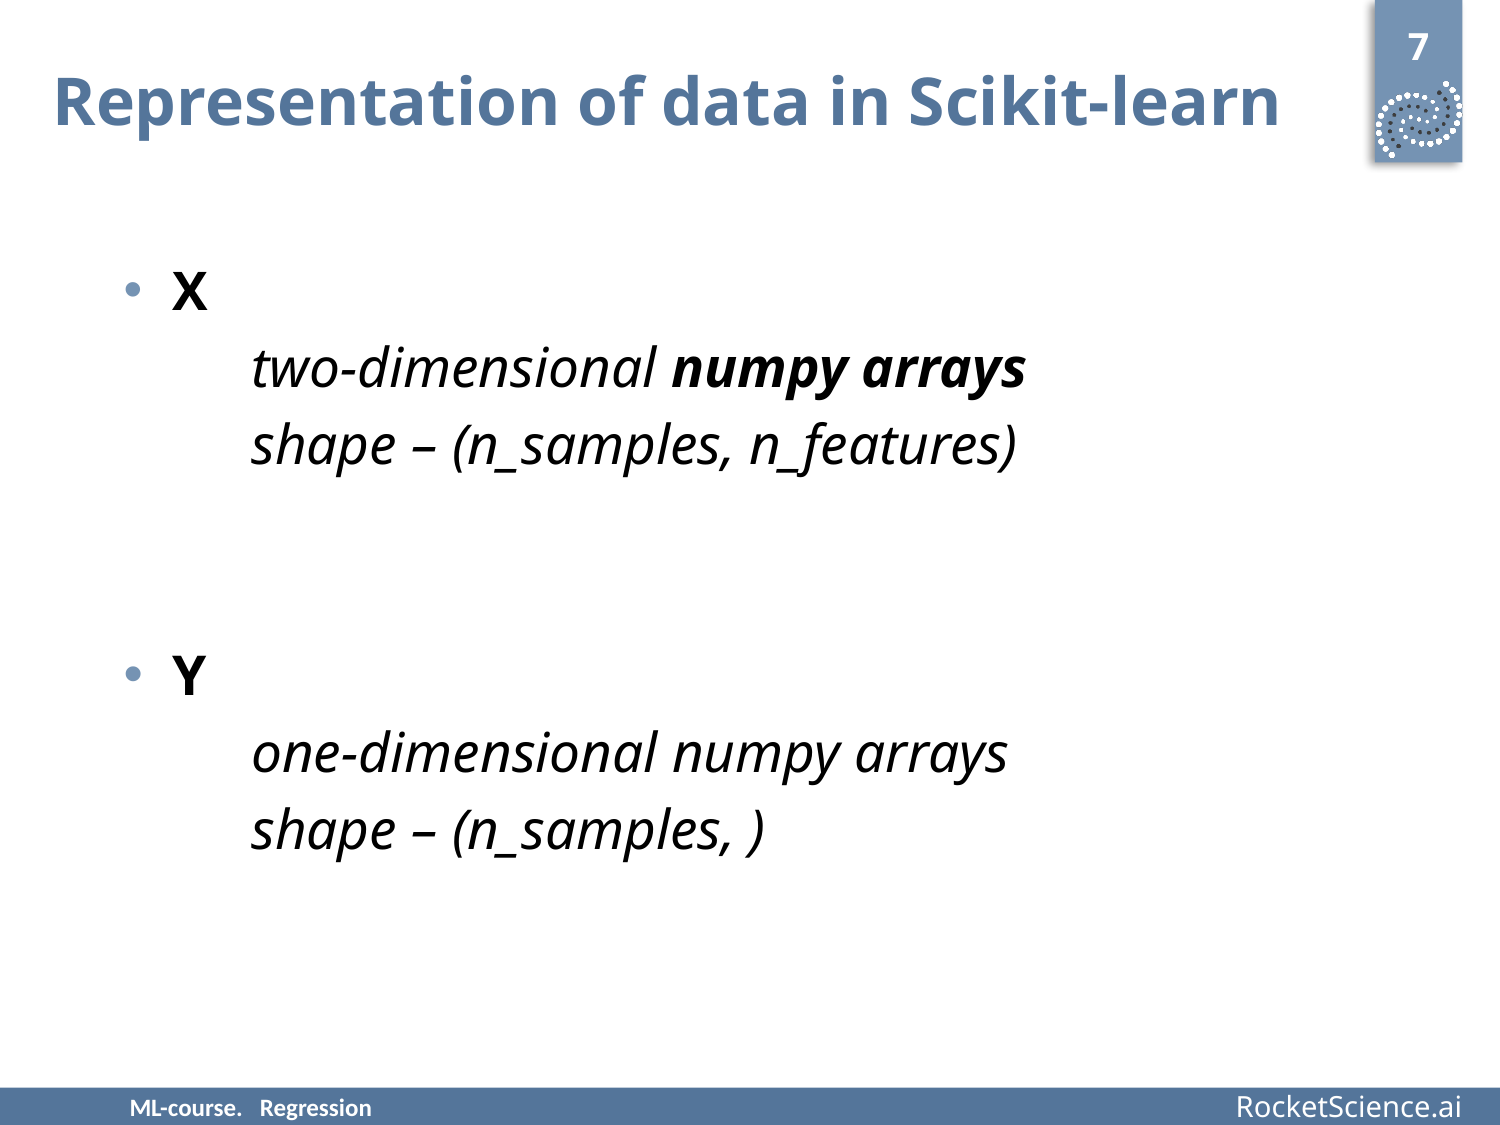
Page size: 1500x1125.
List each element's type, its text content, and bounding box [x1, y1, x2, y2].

slide_number 7 [1374, 15, 1463, 76]
text_box ML-course. Regression [114, 1084, 388, 1125]
text_box X two-dimensional numpy arrays shape – (n_samples, n_features) Y one-dimensional numpy arrays shape – (n_samples, ) [108, 249, 1388, 873]
text_box Representation of data in Scikit-learn [37, 33, 1350, 164]
